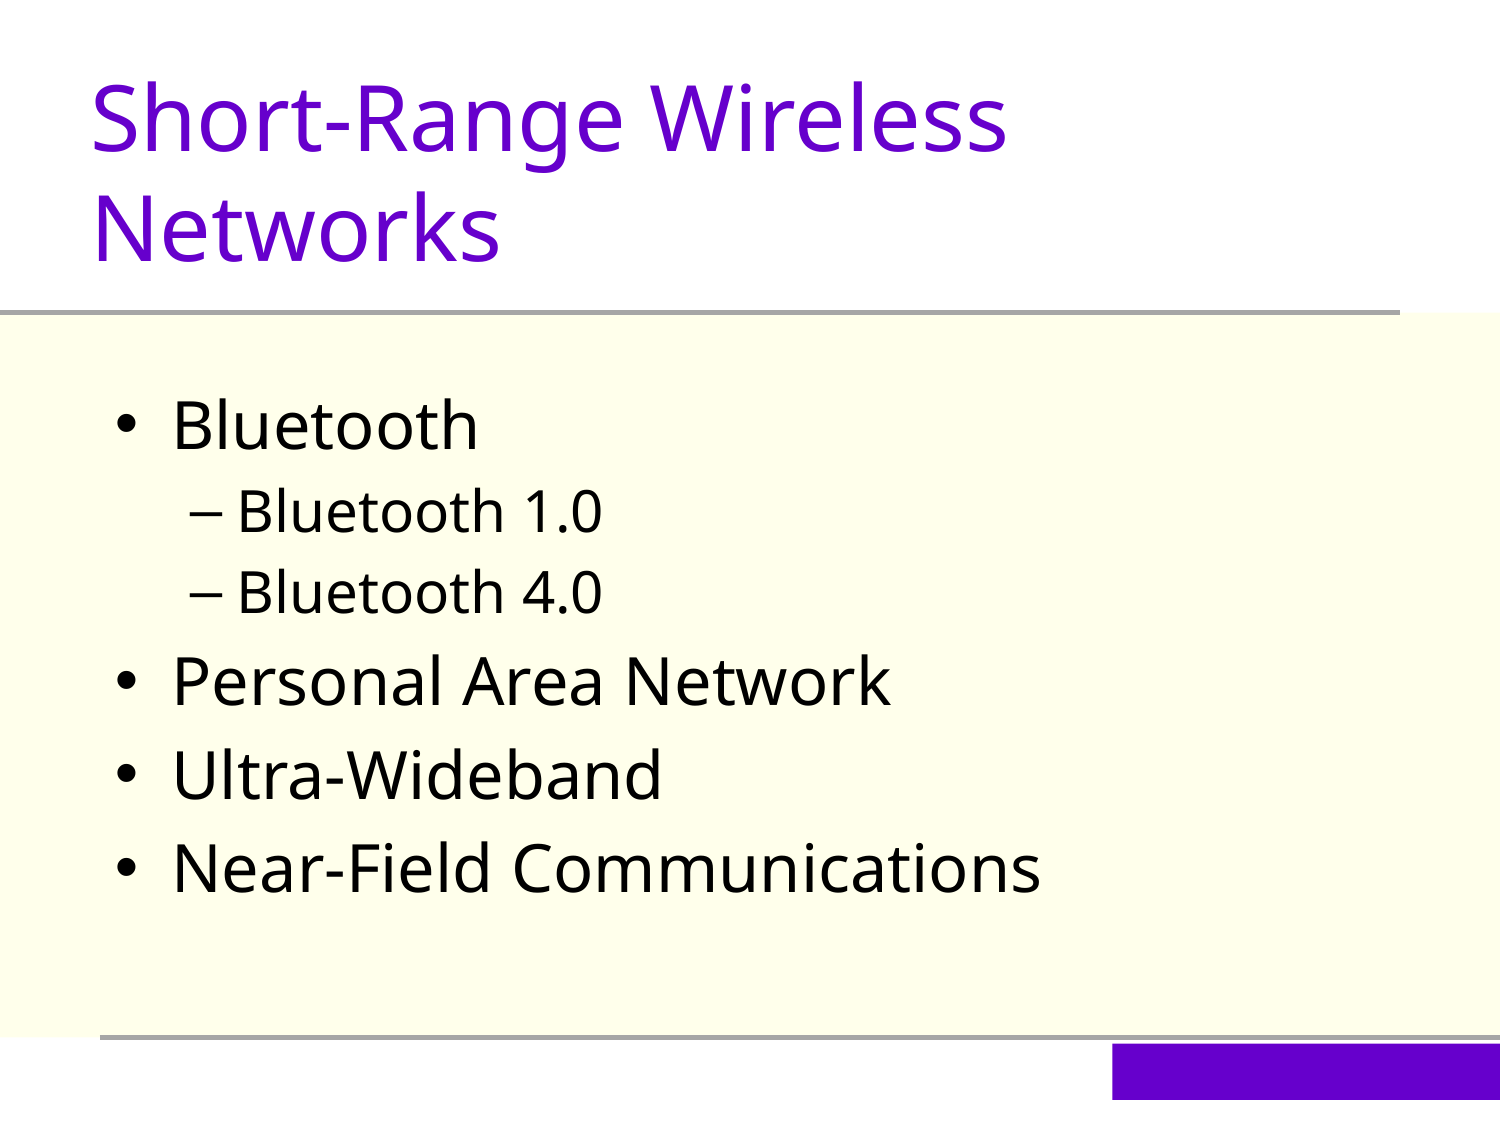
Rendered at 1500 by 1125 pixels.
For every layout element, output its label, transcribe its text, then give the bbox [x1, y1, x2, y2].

list Bluetooth Bluetooth 1.0 Bluetooth 4.0 Personal Area Network Ultra-Wideband Near-Field Communications [99, 375, 1413, 1025]
subtitle Short-Range Wireless Networks [75, 12, 1413, 288]
